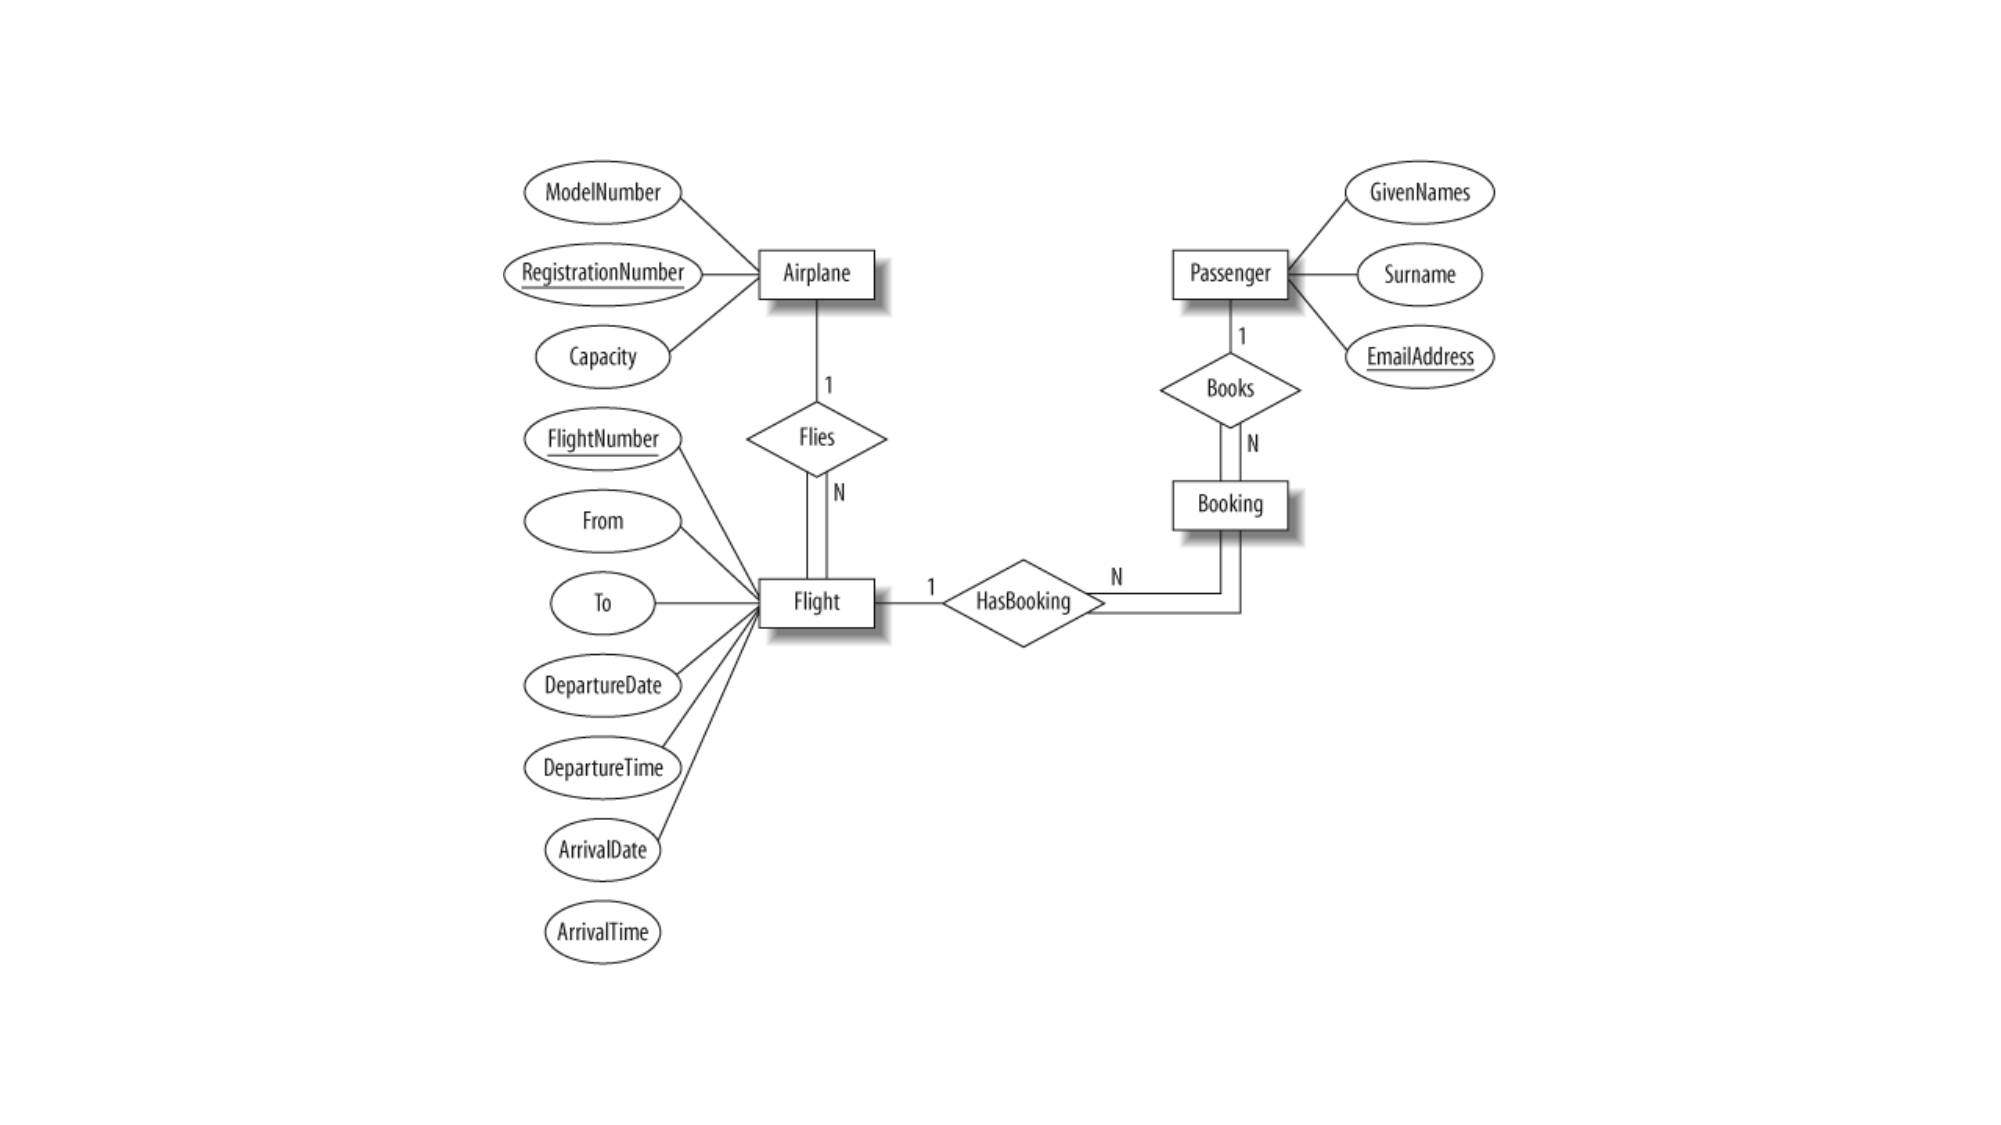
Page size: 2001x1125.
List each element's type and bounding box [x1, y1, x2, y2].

picture [503, 158, 1497, 967]
